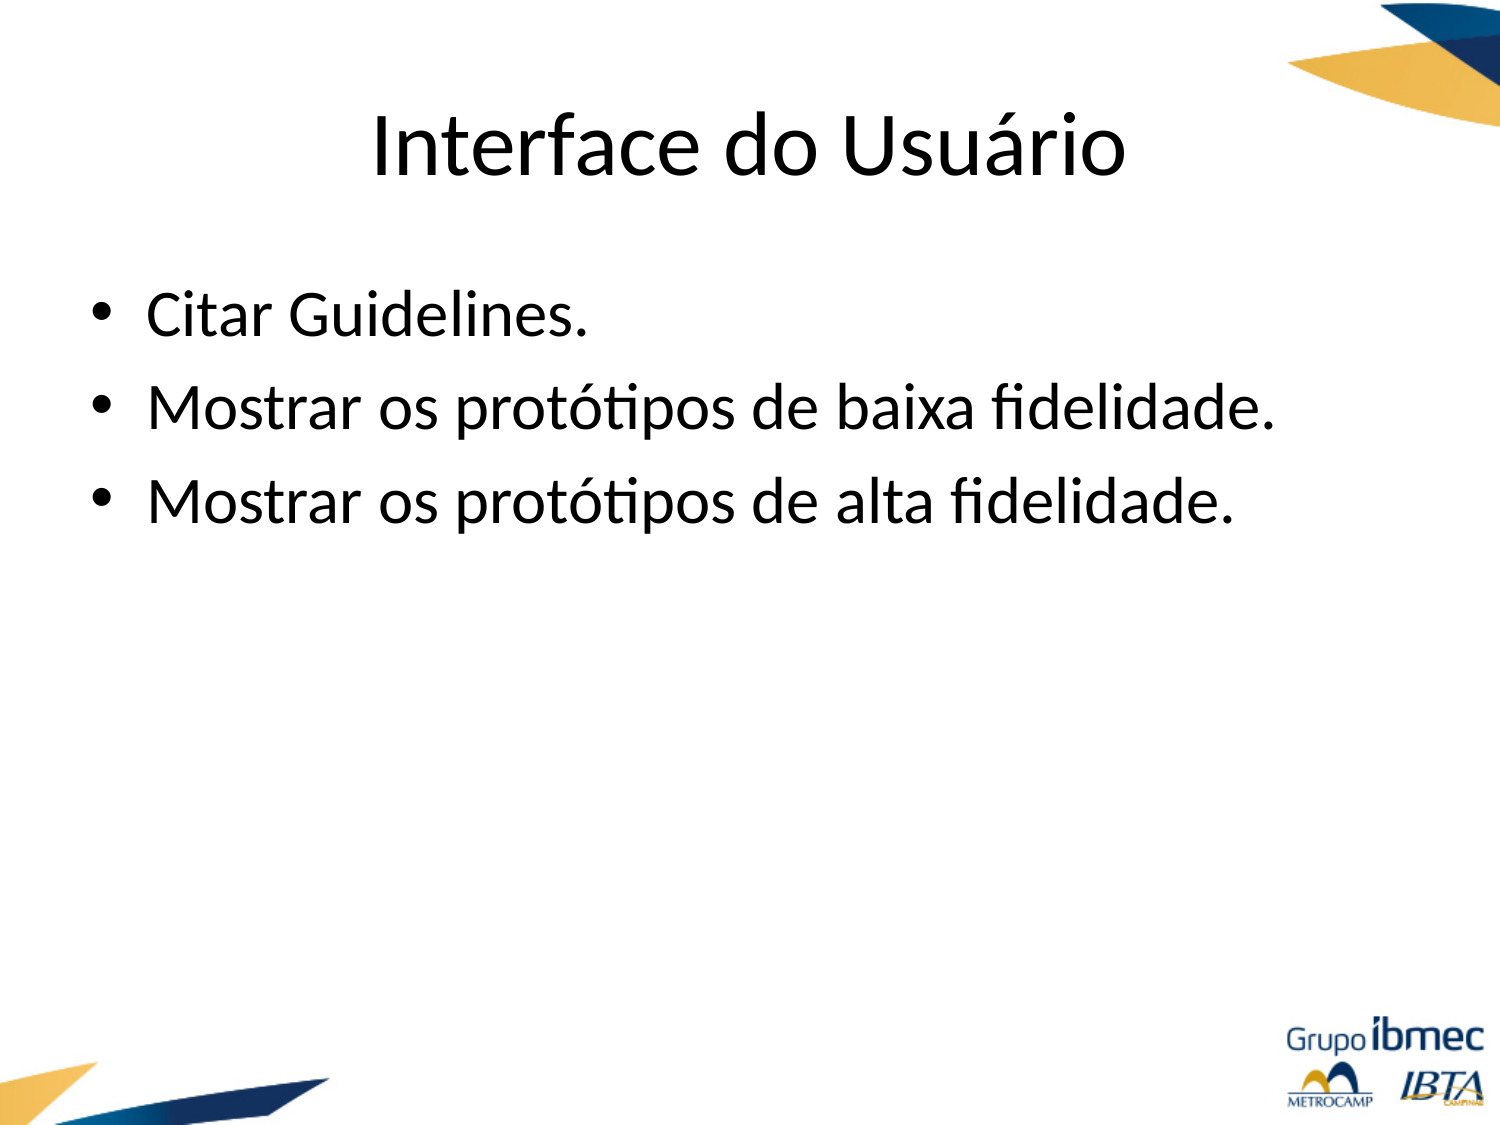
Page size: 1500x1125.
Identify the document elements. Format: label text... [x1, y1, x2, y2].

title Interface do Usuário [75, 45, 1425, 233]
list Citar Guidelines. Mostrar os protótipos de baixa fidelidade. Mostrar os protótipos de alta fidelidade. [75, 262, 1425, 1005]
picture [0, 0, 1500, 1125]
